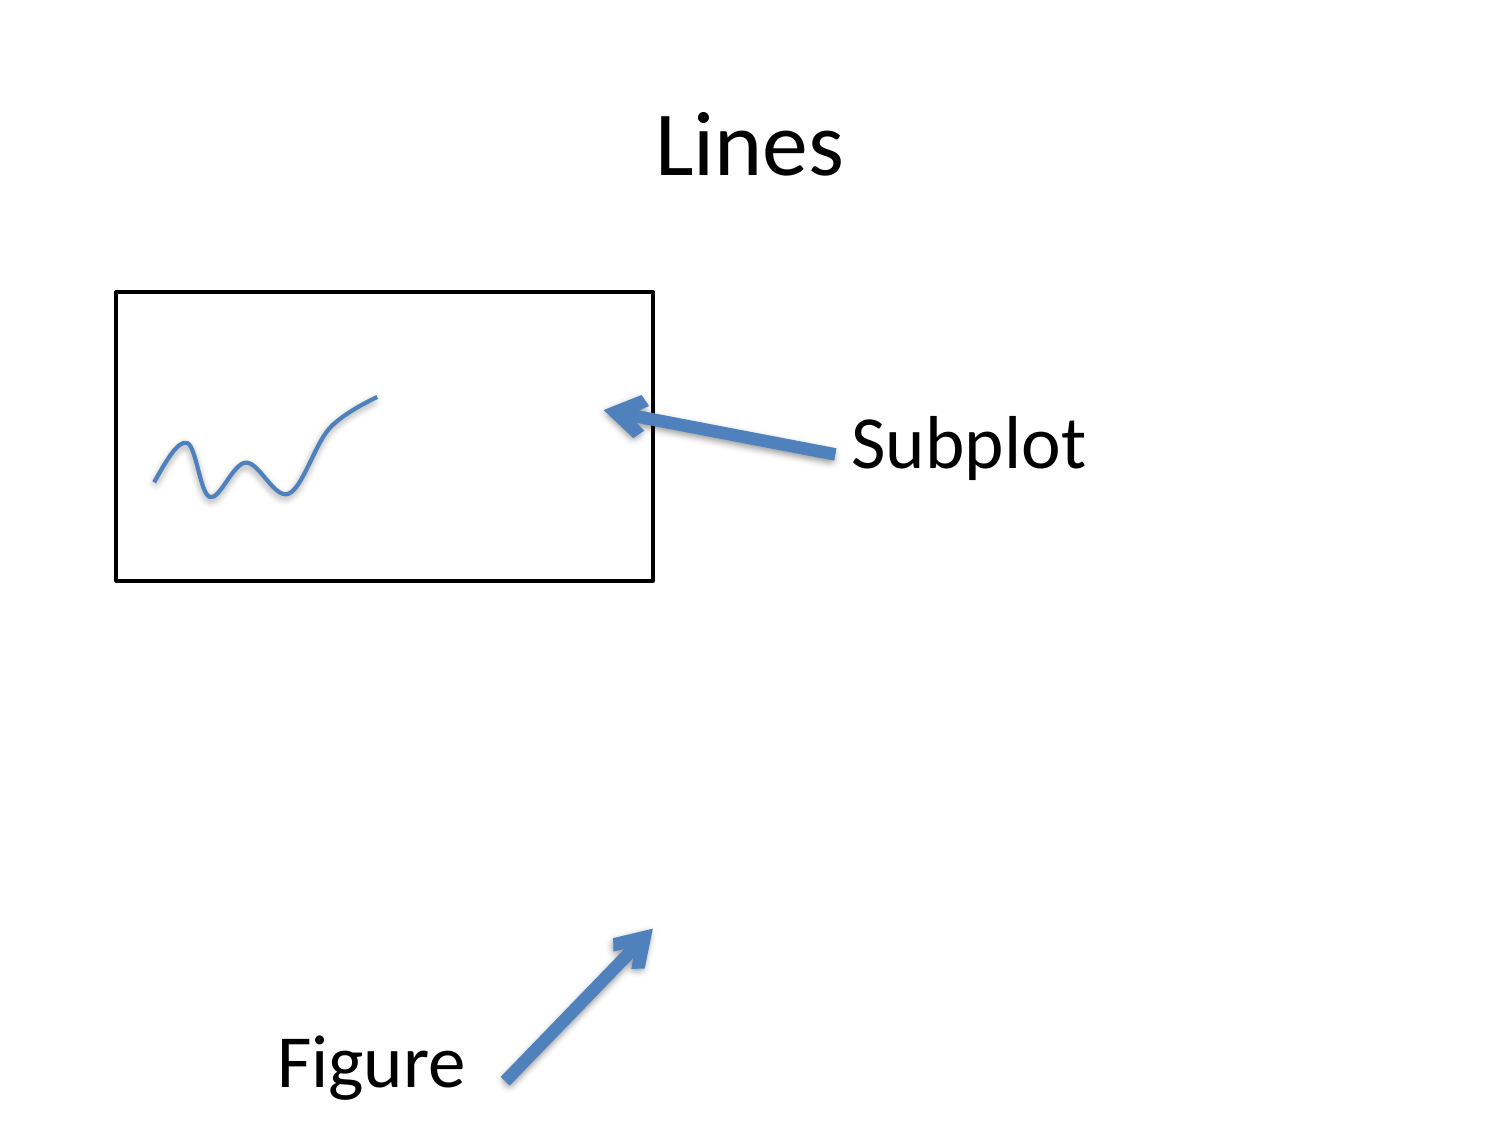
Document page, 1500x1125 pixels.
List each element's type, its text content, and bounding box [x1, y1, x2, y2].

text_box Subplot [836, 385, 1102, 491]
text_box [114, 290, 655, 583]
text_box Figure [262, 1005, 482, 1111]
text_box [152, 395, 379, 500]
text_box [504, 928, 654, 1082]
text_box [603, 409, 836, 455]
title Lines [75, 45, 1425, 233]
